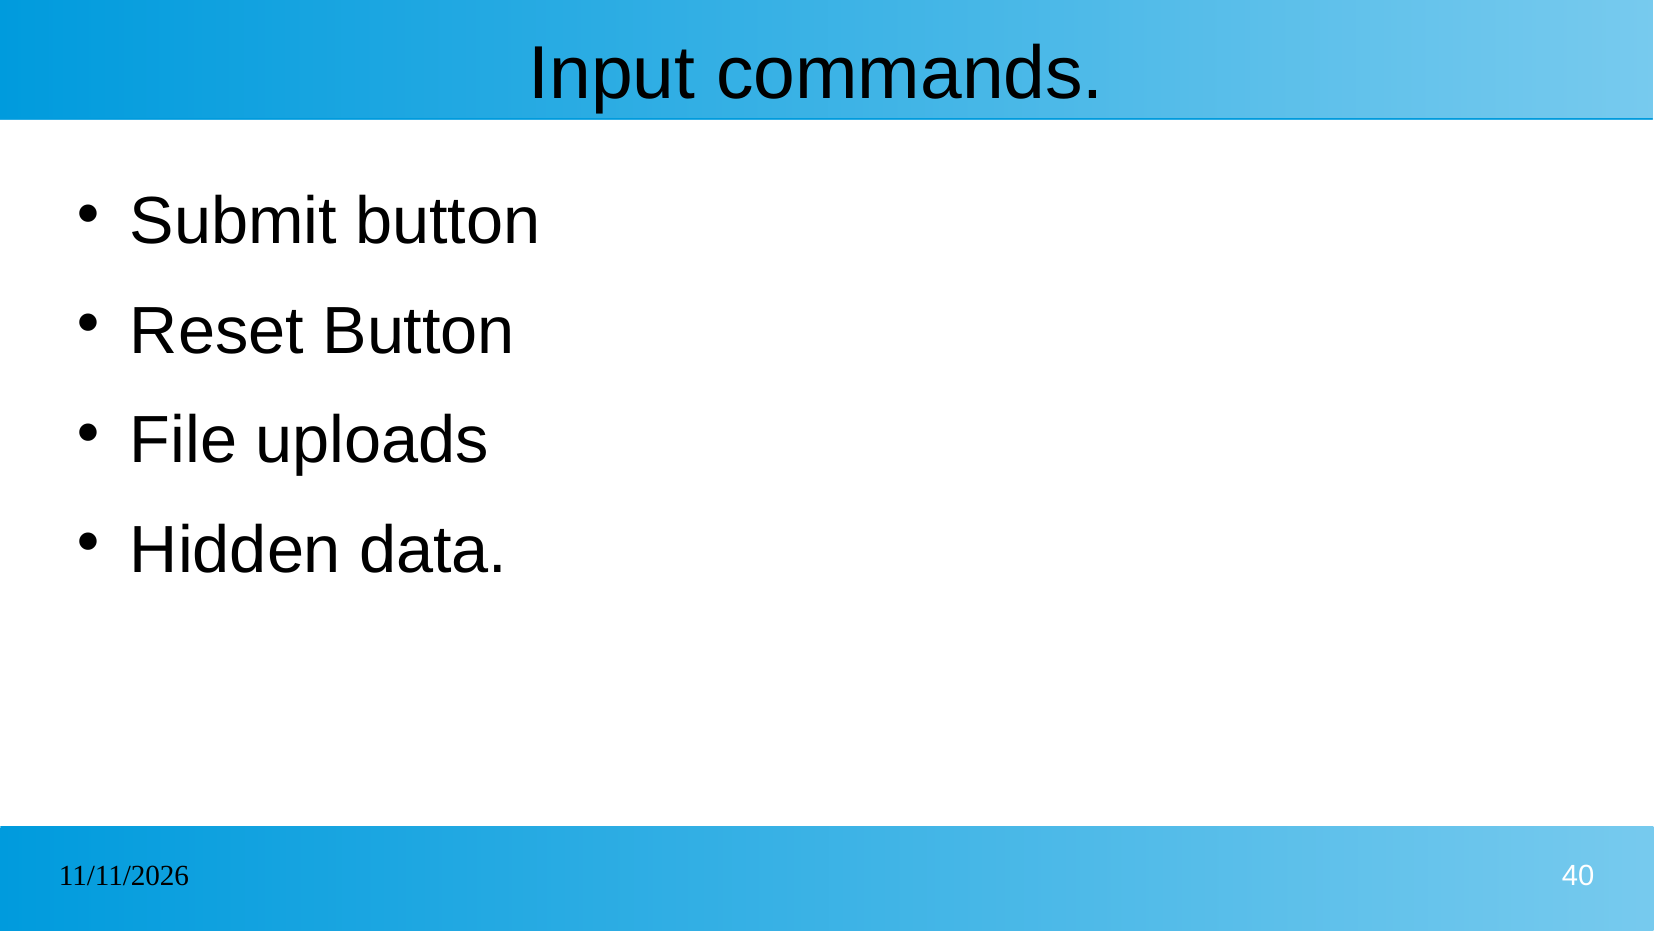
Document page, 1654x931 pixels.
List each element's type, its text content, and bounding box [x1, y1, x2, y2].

slide_number 40 [1210, 856, 1595, 916]
title Input commands. [59, 29, 1595, 108]
list Submit button Reset Button File uploads Hidden data. [59, 177, 1595, 768]
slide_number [59, 856, 443, 916]
